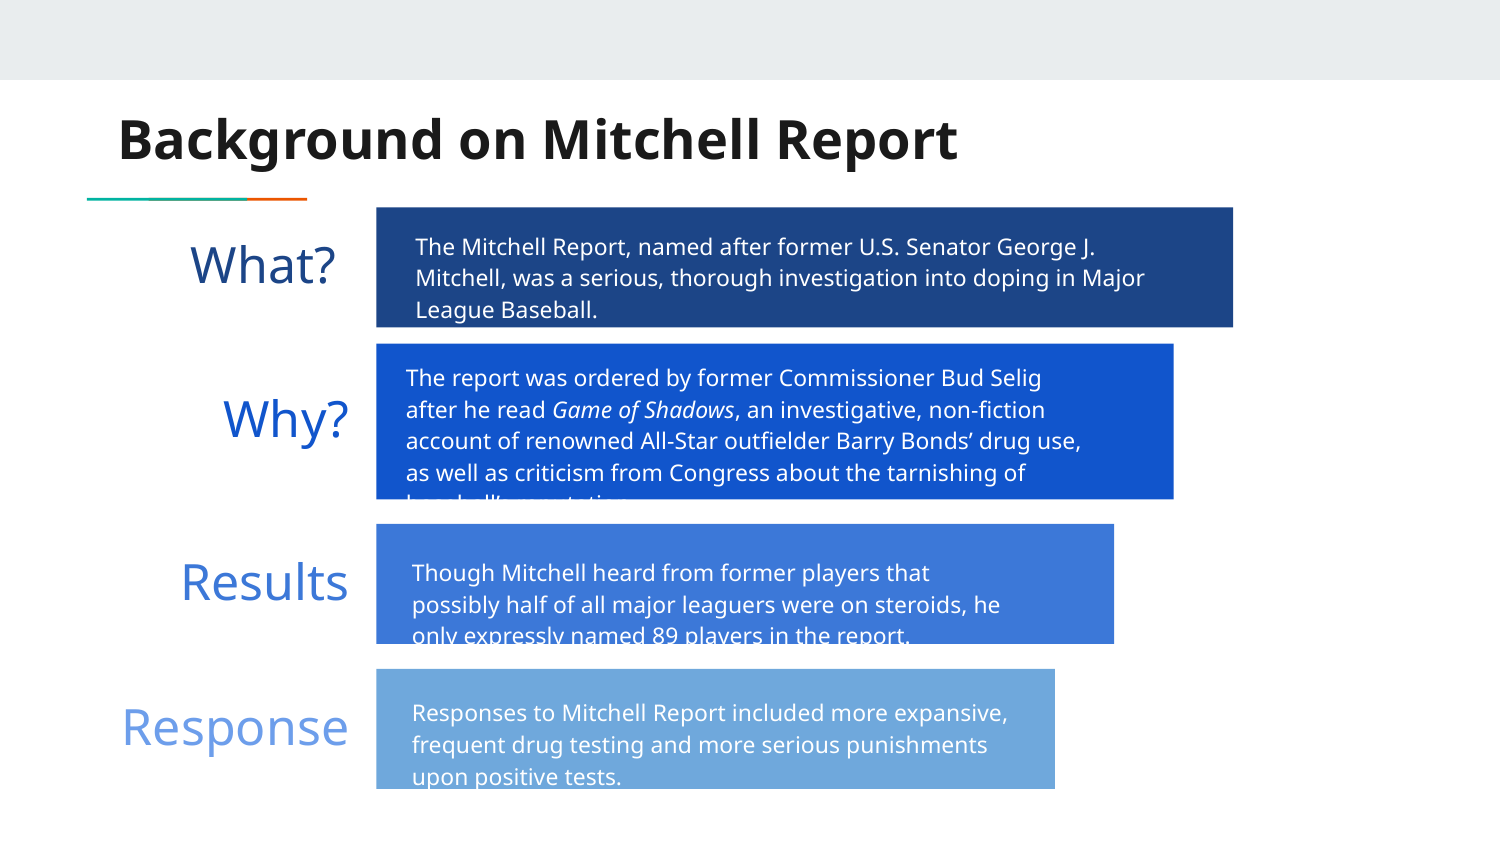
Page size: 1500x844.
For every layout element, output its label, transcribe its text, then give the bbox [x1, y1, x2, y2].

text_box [21, 207, 1234, 328]
title Background on Mitchell Report [102, 90, 1364, 179]
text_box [0, 668, 1056, 790]
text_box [0, 523, 1115, 645]
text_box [0, 343, 1174, 500]
